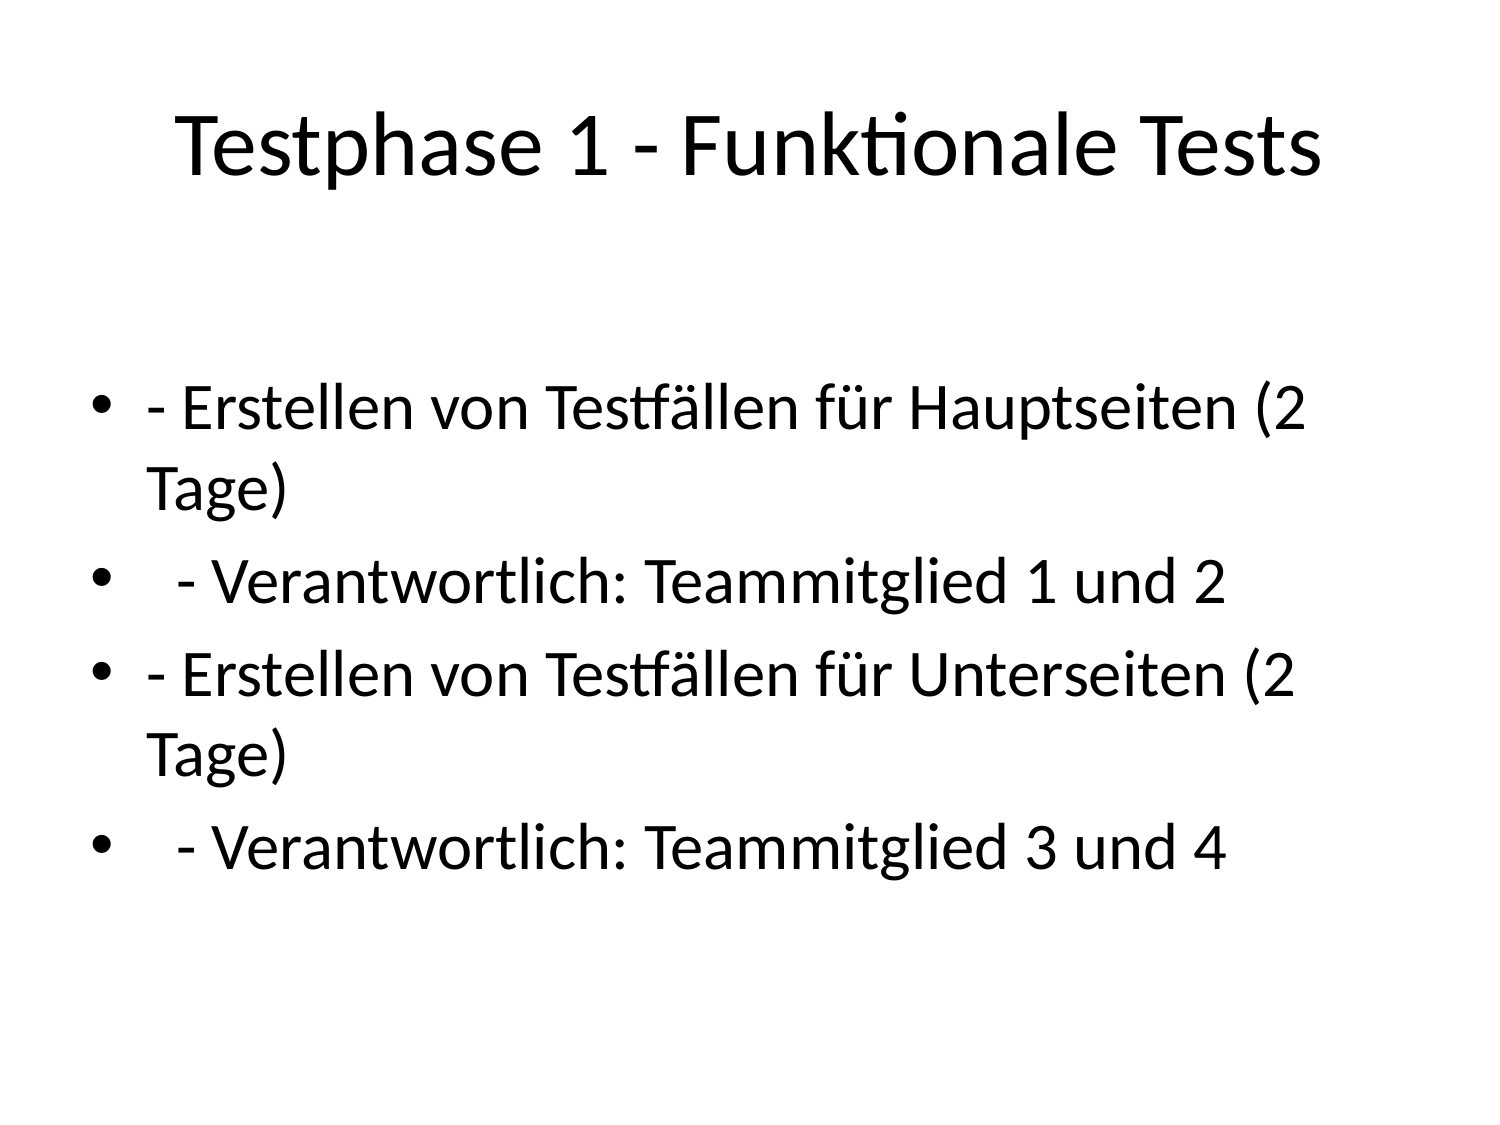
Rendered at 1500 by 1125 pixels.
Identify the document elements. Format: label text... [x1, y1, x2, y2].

title Testphase 1 - Funktionale Tests [75, 45, 1425, 233]
list - Erstellen von Testfällen für Hauptseiten (2 Tage) - Verantwortlich: Teammitglied 1 und 2 - Erstellen von Testfällen für Unterseiten (2 Tage) - Verantwortlich: Teammitglied 3 und 4 [75, 262, 1425, 1005]
